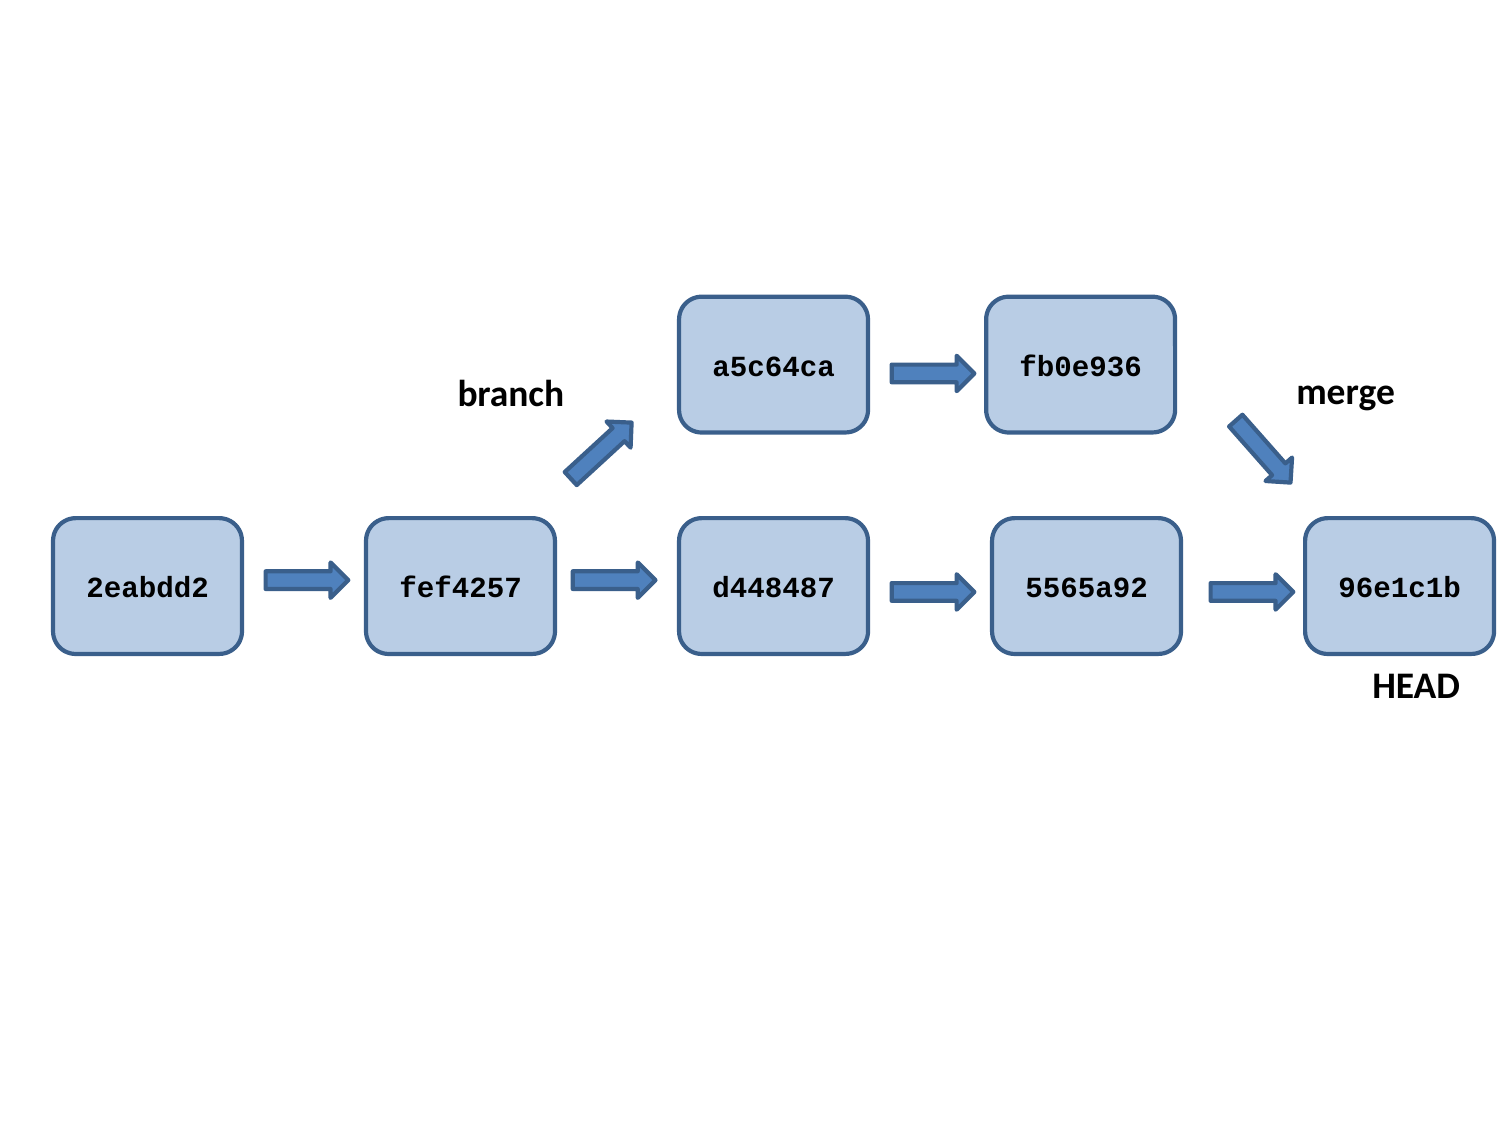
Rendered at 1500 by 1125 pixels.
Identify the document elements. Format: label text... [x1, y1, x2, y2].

text_box branch [442, 361, 639, 422]
text_box d448487 [676, 516, 871, 657]
text_box [562, 422, 634, 488]
text_box [570, 560, 658, 600]
text_box [1227, 412, 1295, 485]
text_box [889, 572, 977, 612]
text_box 2eabdd2 [50, 516, 245, 657]
text_box [263, 560, 351, 600]
text_box fef4257 [363, 516, 558, 657]
text_box HEAD [1357, 653, 1483, 714]
text_box 5565a92 [989, 516, 1184, 657]
text_box [1208, 572, 1296, 612]
text_box merge [1281, 360, 1478, 420]
text_box fb0e936 [984, 294, 1178, 435]
text_box 96e1c1b [1303, 516, 1497, 657]
text_box [889, 353, 977, 394]
text_box a5c64ca [676, 294, 871, 435]
